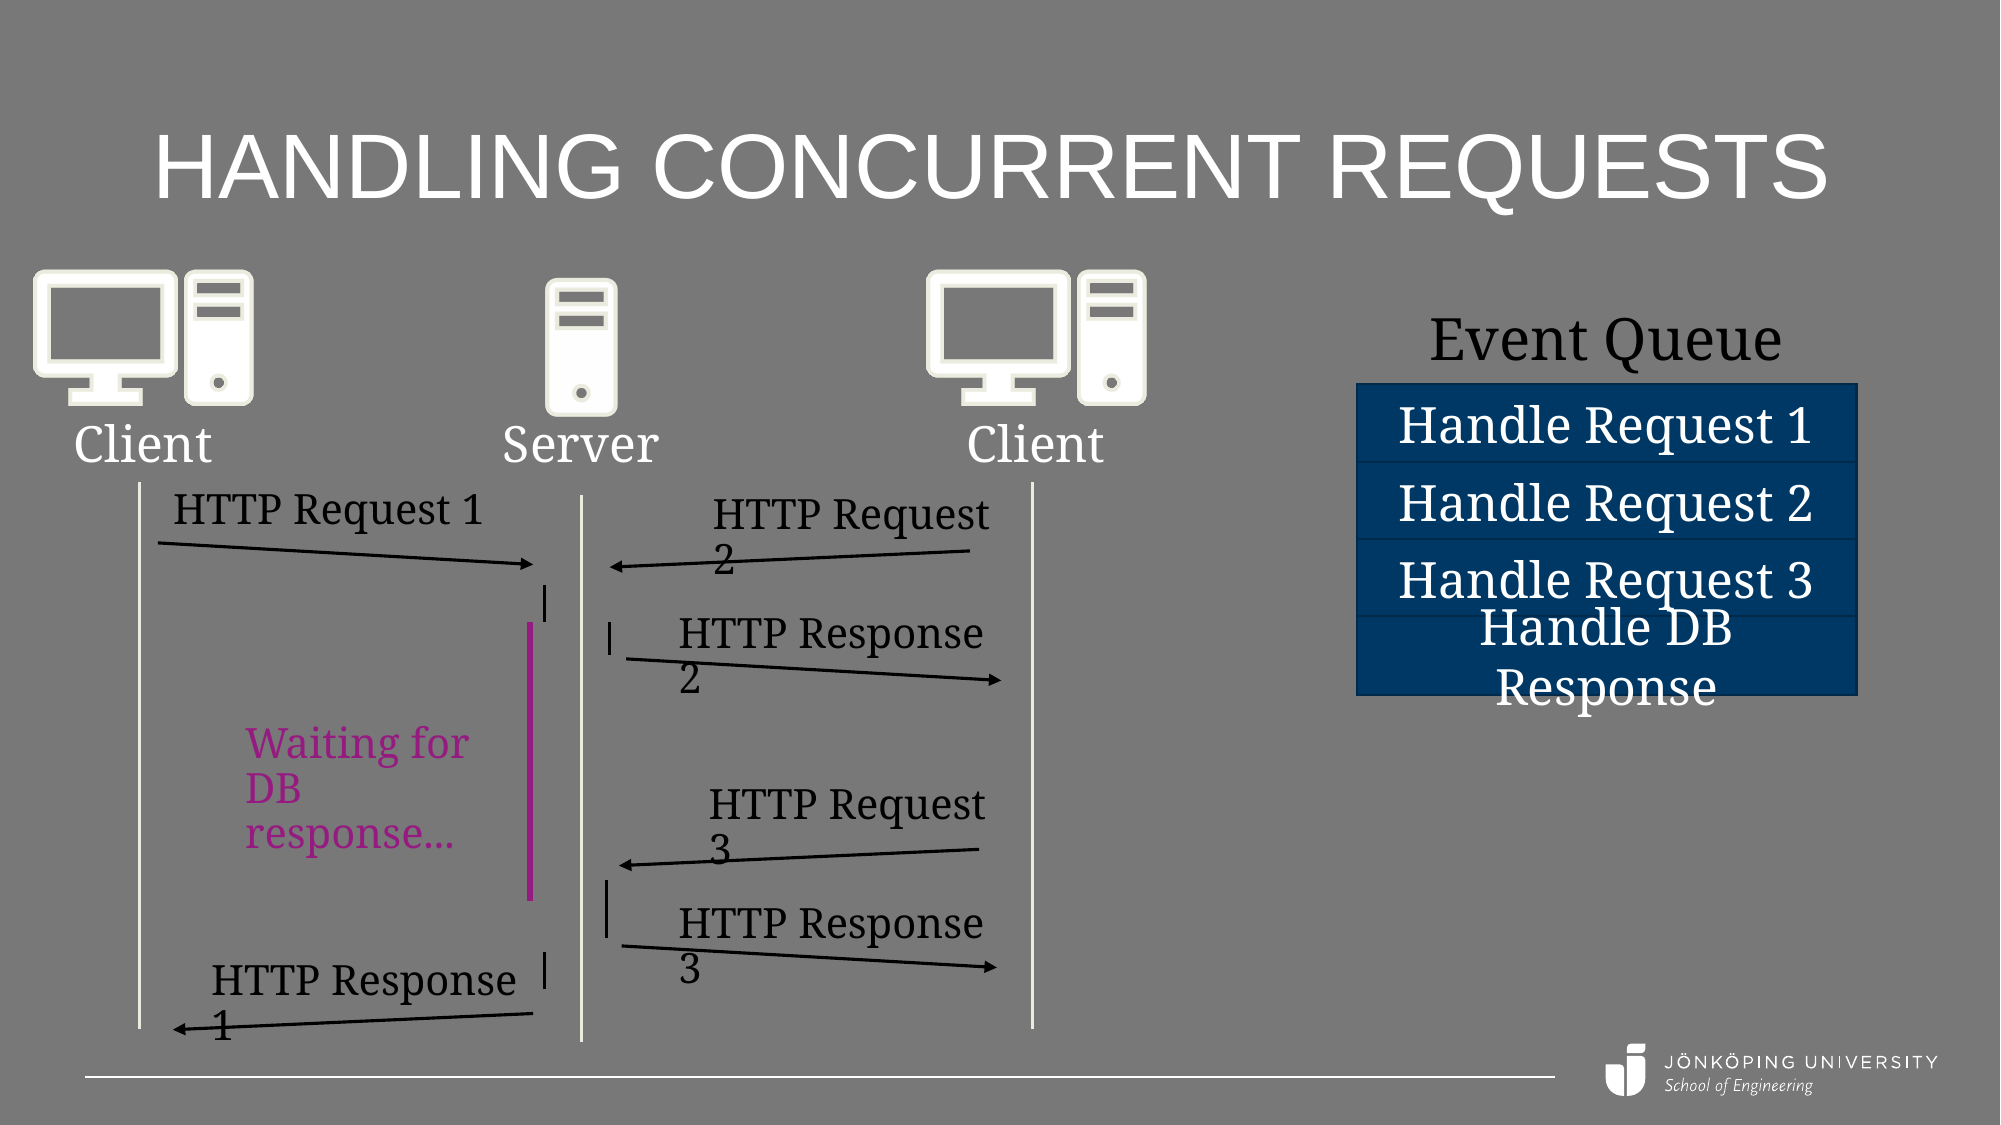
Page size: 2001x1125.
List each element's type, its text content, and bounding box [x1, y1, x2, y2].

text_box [157, 542, 534, 565]
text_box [626, 658, 1002, 681]
text_box Handle Request 2 [1356, 461, 1858, 538]
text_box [621, 945, 997, 968]
picture [30, 224, 256, 451]
title Handling concurrent requests [137, 59, 1863, 278]
text_box Server [450, 411, 713, 481]
text_box Waiting for DB response... [229, 715, 529, 865]
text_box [618, 849, 980, 866]
text_box HTTP Response 3 [663, 895, 1027, 1001]
text_box Event Queue [1356, 303, 1857, 381]
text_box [609, 550, 970, 568]
text_box Client [11, 412, 275, 482]
text_box HTTP Request 1 [158, 480, 563, 541]
text_box Handle DB Response [1356, 615, 1858, 696]
text_box HTTP Request 3 [693, 776, 1030, 882]
text_box Handle Request 1 [1356, 383, 1858, 461]
text_box Handle Request 3 [1356, 538, 1858, 615]
text_box HTTP Request 2 [697, 486, 1032, 592]
text_box HTTP Response 2 [663, 604, 1032, 710]
picture [544, 277, 618, 418]
picture [923, 224, 1149, 451]
text_box HTTP Response 1 [196, 951, 558, 1057]
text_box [172, 1013, 534, 1030]
text_box Client [904, 412, 1168, 482]
